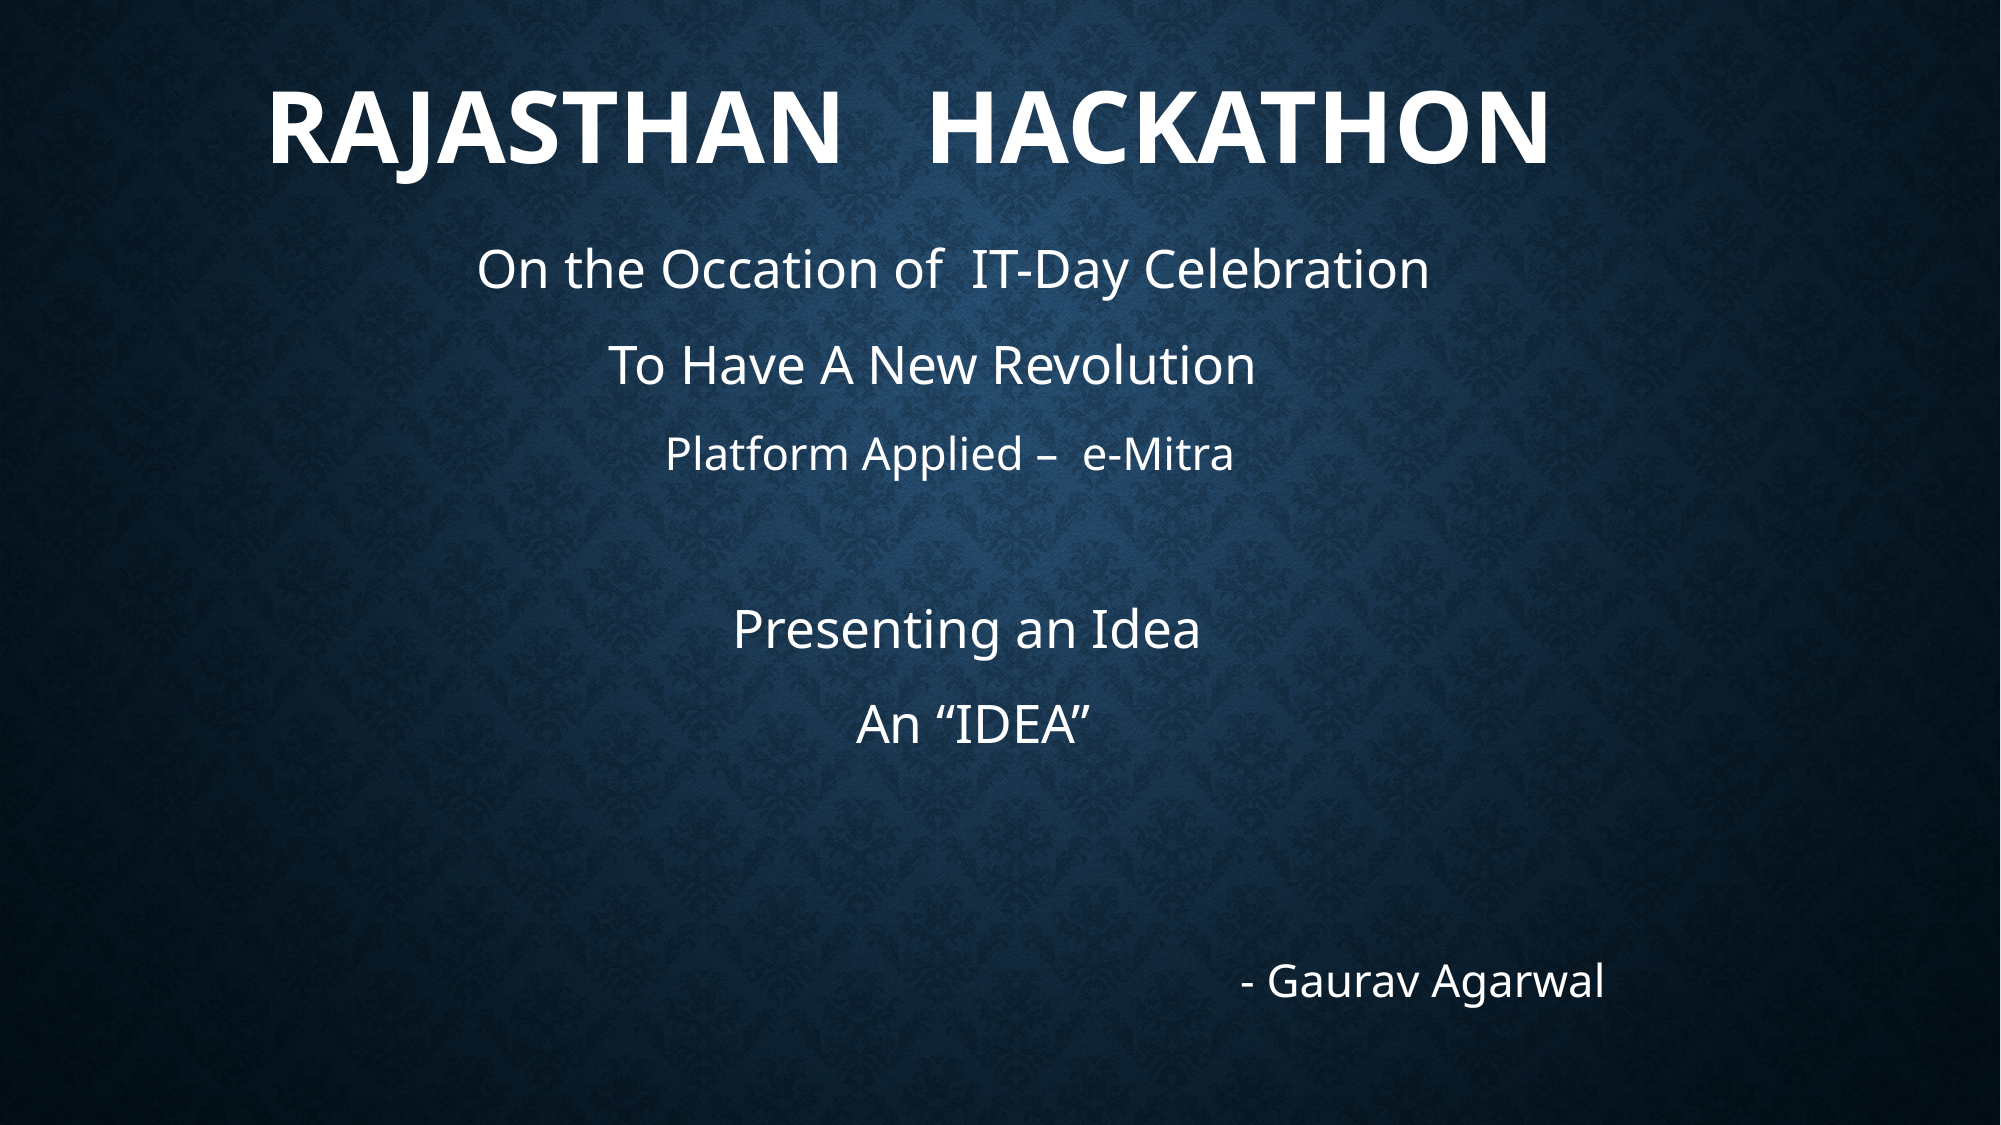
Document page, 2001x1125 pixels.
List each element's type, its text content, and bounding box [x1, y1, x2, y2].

title Rajasthan Hackathon [249, 65, 1750, 194]
subtitle On the Occation of IT-Day Celebration To Have A New Revolution Platform Applied – e-Mitra Presenting an Idea An “IDEA” - Gaurav Agarwal [249, 215, 1750, 1026]
